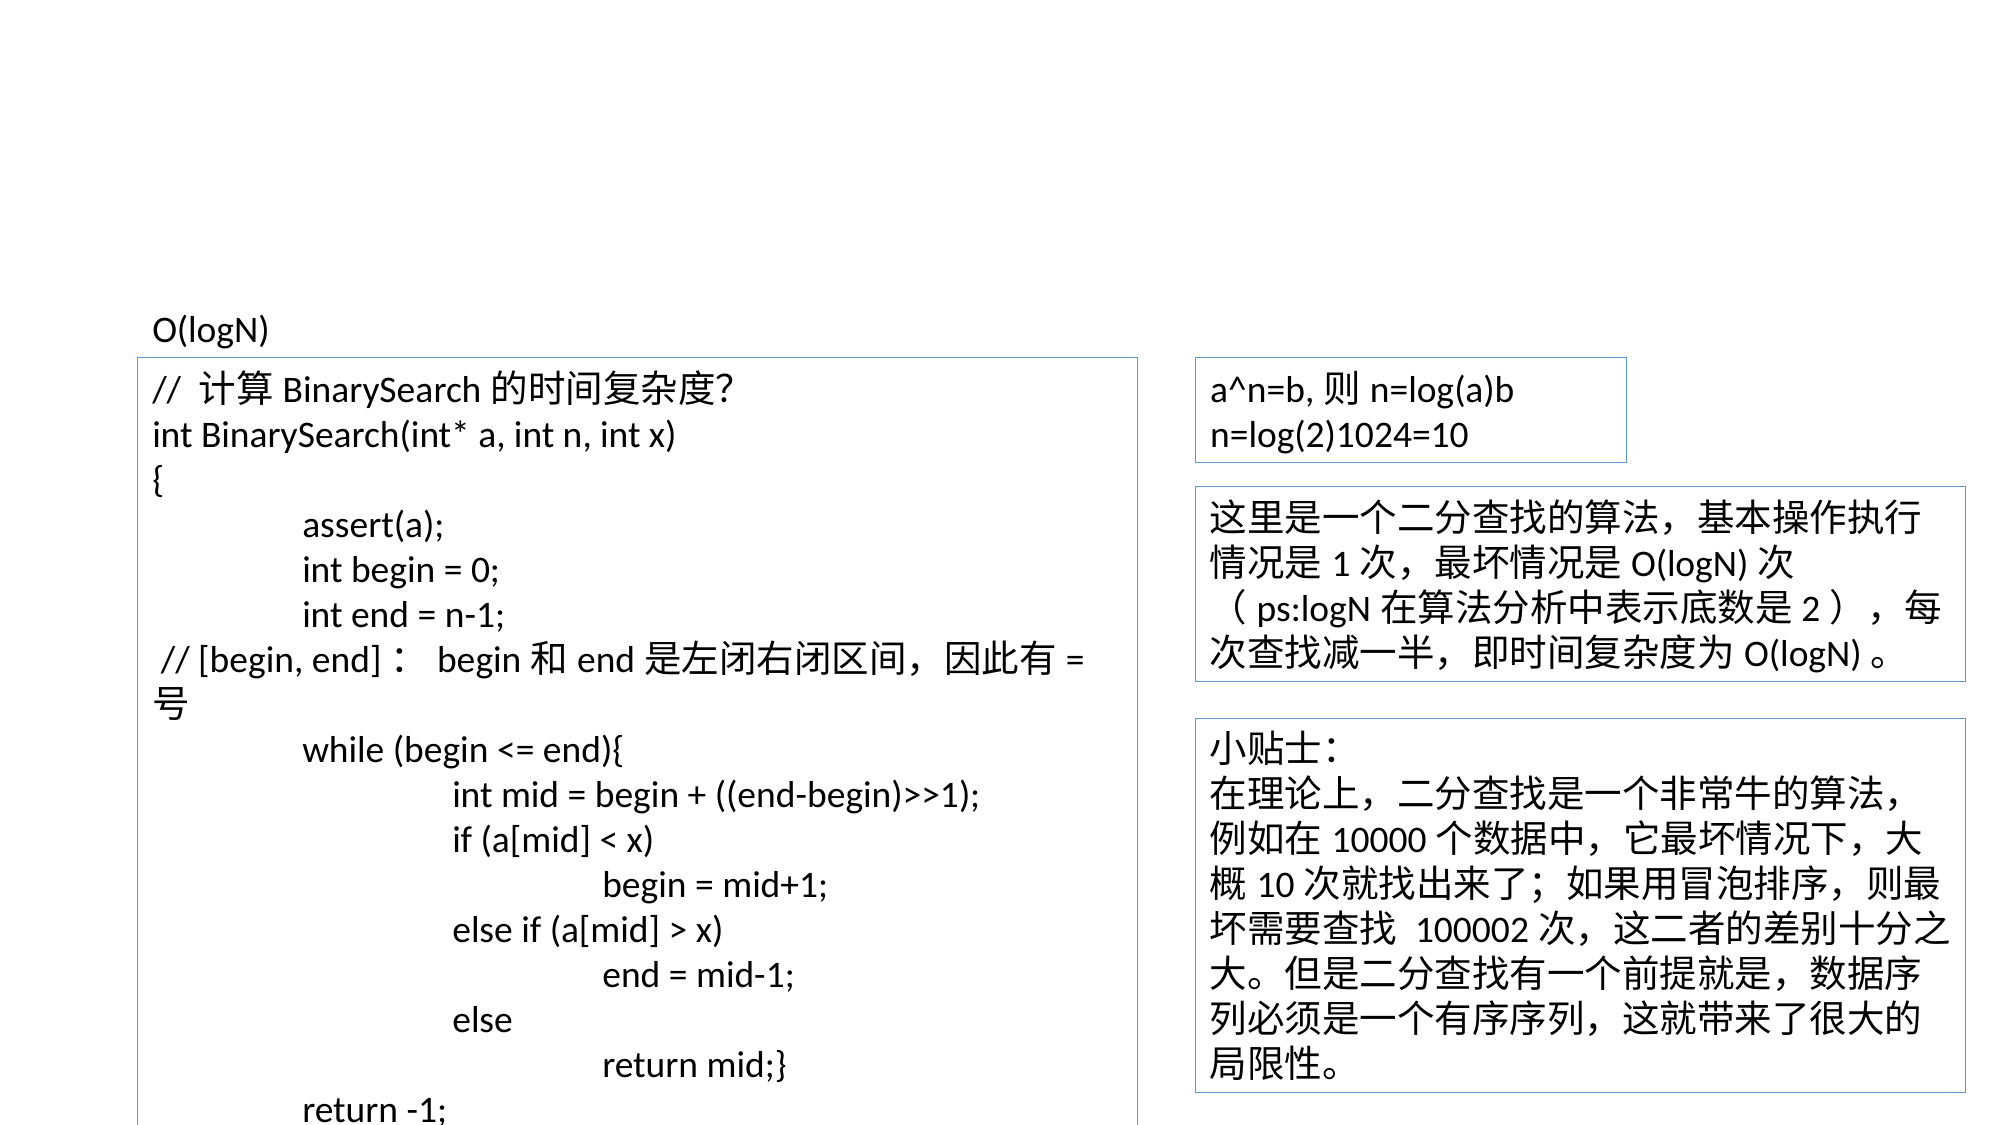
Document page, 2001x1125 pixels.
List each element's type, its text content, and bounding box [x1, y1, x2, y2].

text_box 这里是一个二分查找的算法，基本操作执行情况是1次，最坏情况是O(logN)次 （ps:logN在算法分析中表示底数是2），每次查找减一半，即时间复杂度为O(logN)。 [1195, 486, 1966, 682]
text_box 小贴士： 在理论上，二分查找是一个非常牛的算法，例如在10000个数据中，它最坏情况下，大概10次就找出来了；如果用冒泡排序，则最坏需要查找 100002次，这二者的差别十分之大。但是二分查找有一个前提就是，数据序列必须是一个有序序列，这就带来了很大的局限性。 [1195, 718, 1966, 1093]
text_box // 计算BinarySearch的时间复杂度？ int BinarySearch(int* a, int n, int x) { assert(a); int begin = 0; int end = n-1; // [begin, end]：begin和end是左闭右闭区间，因此有=号 while (begin <= end){ int mid = begin + ((end-begin)>>1); if (a[mid] < x) begin = mid+1; else if (a[mid] > x) end = mid-1; else return mid;} return -1; } [137, 357, 1138, 1125]
text_box a^n=b,则n=log(a)b n=log(2)1024=10 [1195, 357, 1627, 463]
text_box O(logN) [137, 297, 1138, 357]
